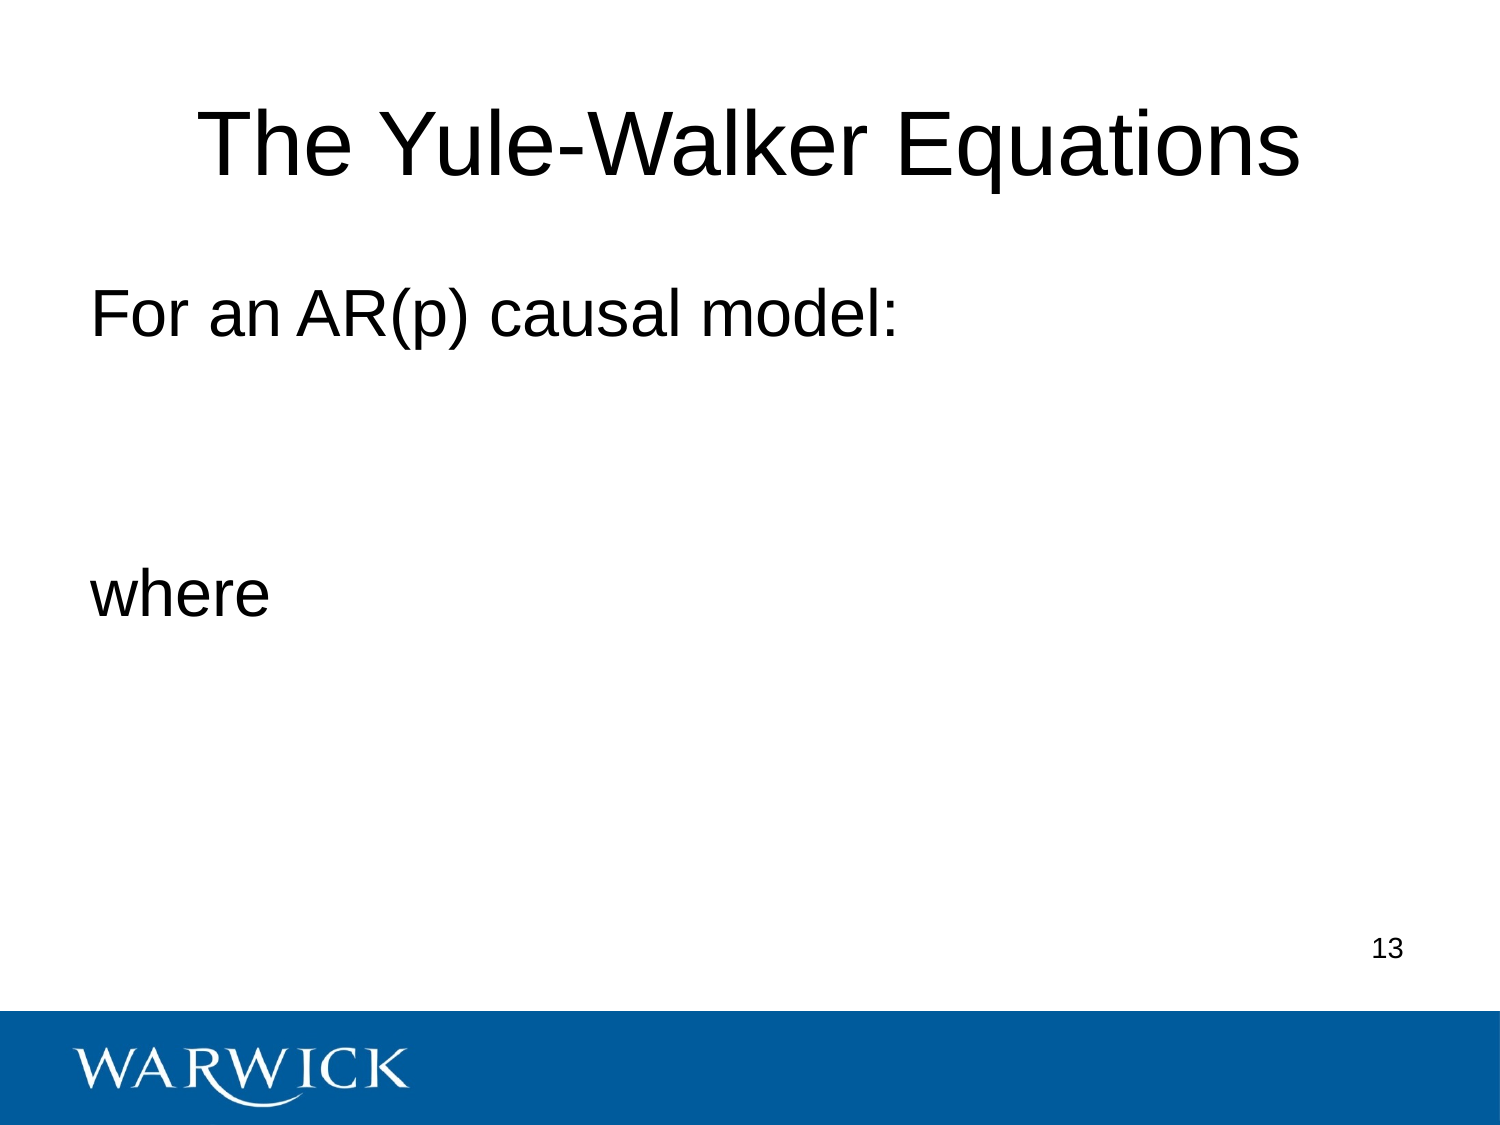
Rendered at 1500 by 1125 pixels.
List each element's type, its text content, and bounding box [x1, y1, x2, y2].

title The Yule-Walker Equations [75, 45, 1425, 233]
picture [0, 1011, 1500, 1125]
slide_number 13 [1068, 921, 1419, 1000]
